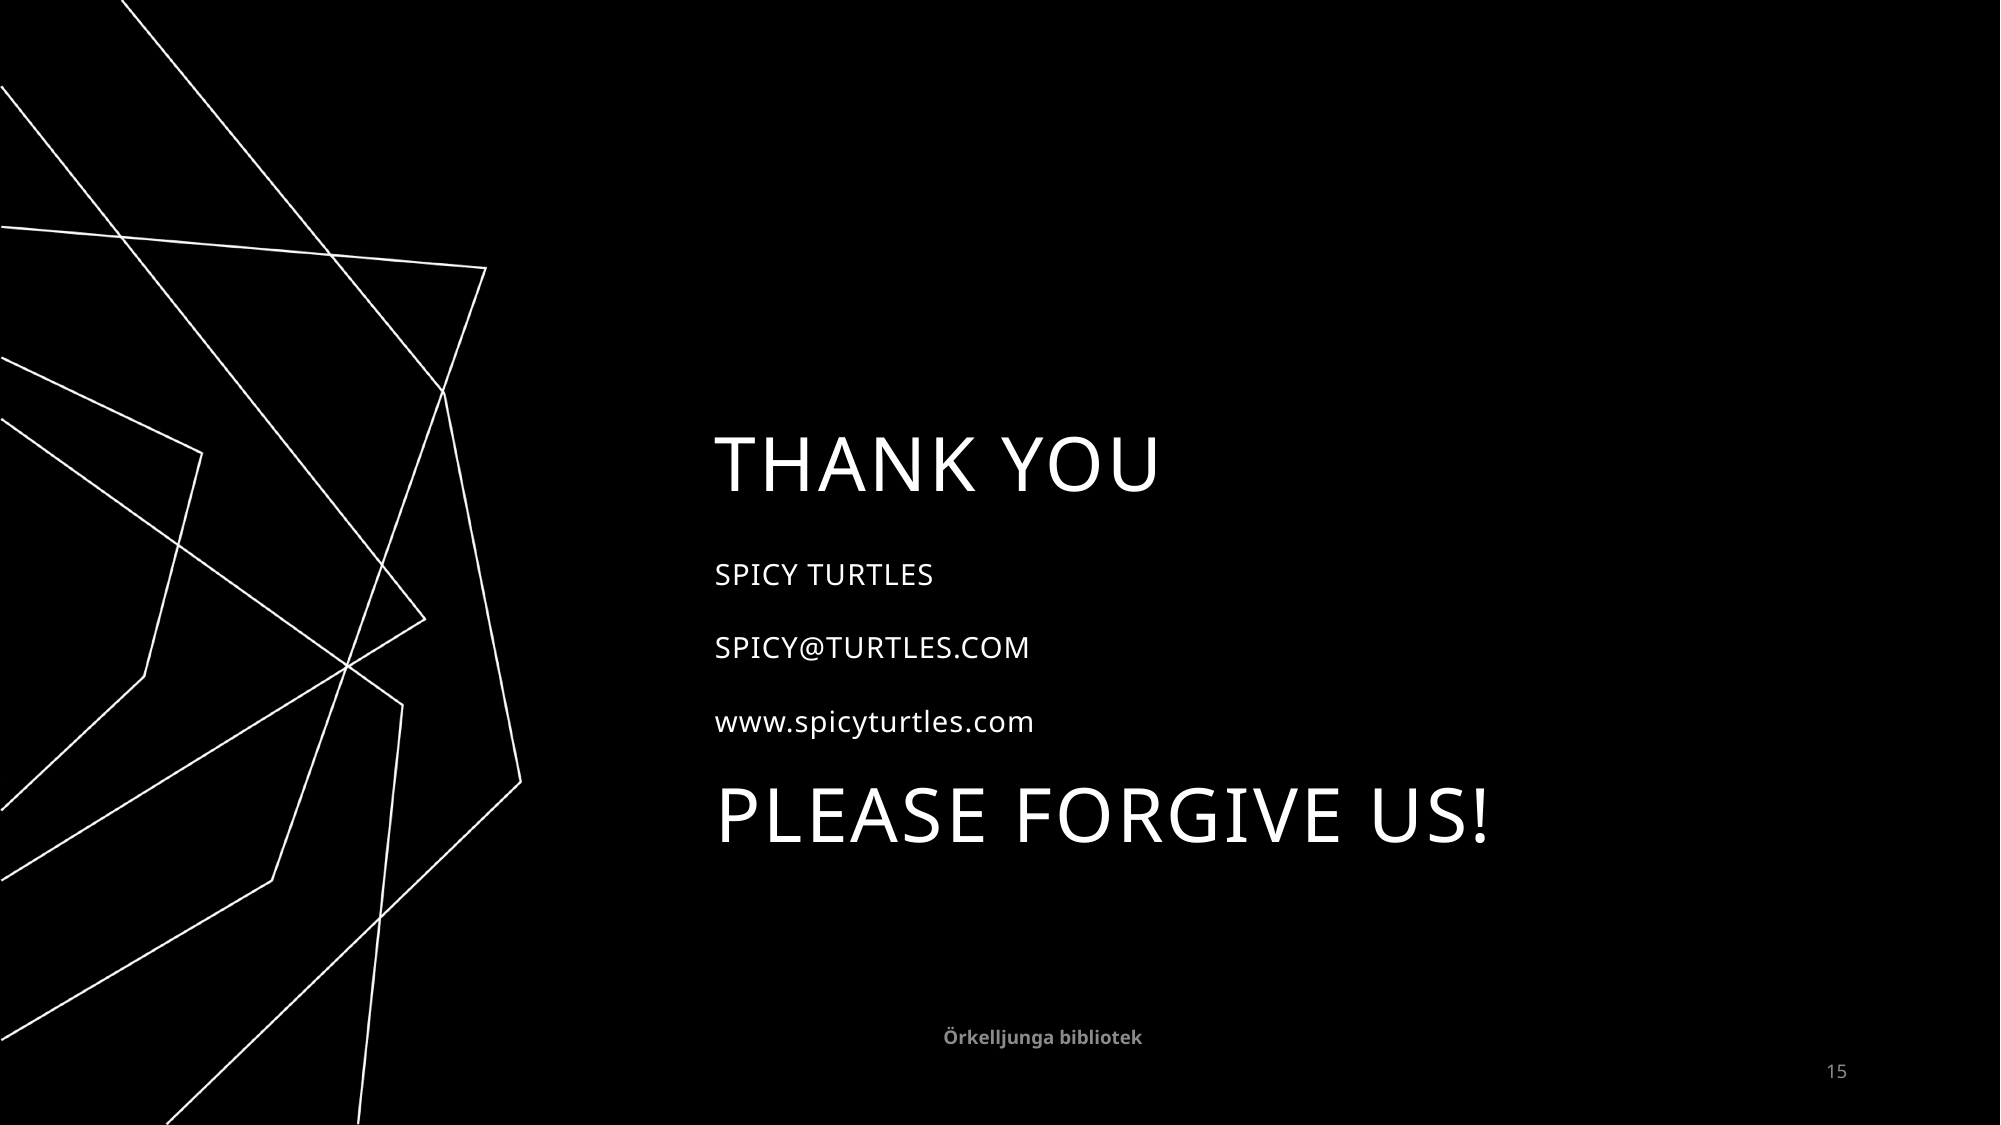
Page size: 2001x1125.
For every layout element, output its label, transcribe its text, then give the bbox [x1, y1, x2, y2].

subtitle SPICY TURTLES SPICY@TURTLES.COM www.spicyturtles.com [699, 531, 1386, 757]
text_box Please forgive us! [700, 739, 1513, 867]
slide_number 15 [1571, 1042, 1863, 1103]
picture [0, 0, 522, 1125]
footer Örkelljunga bibliotek [824, 1007, 1262, 1068]
title THANK YOU [699, 265, 1386, 516]
